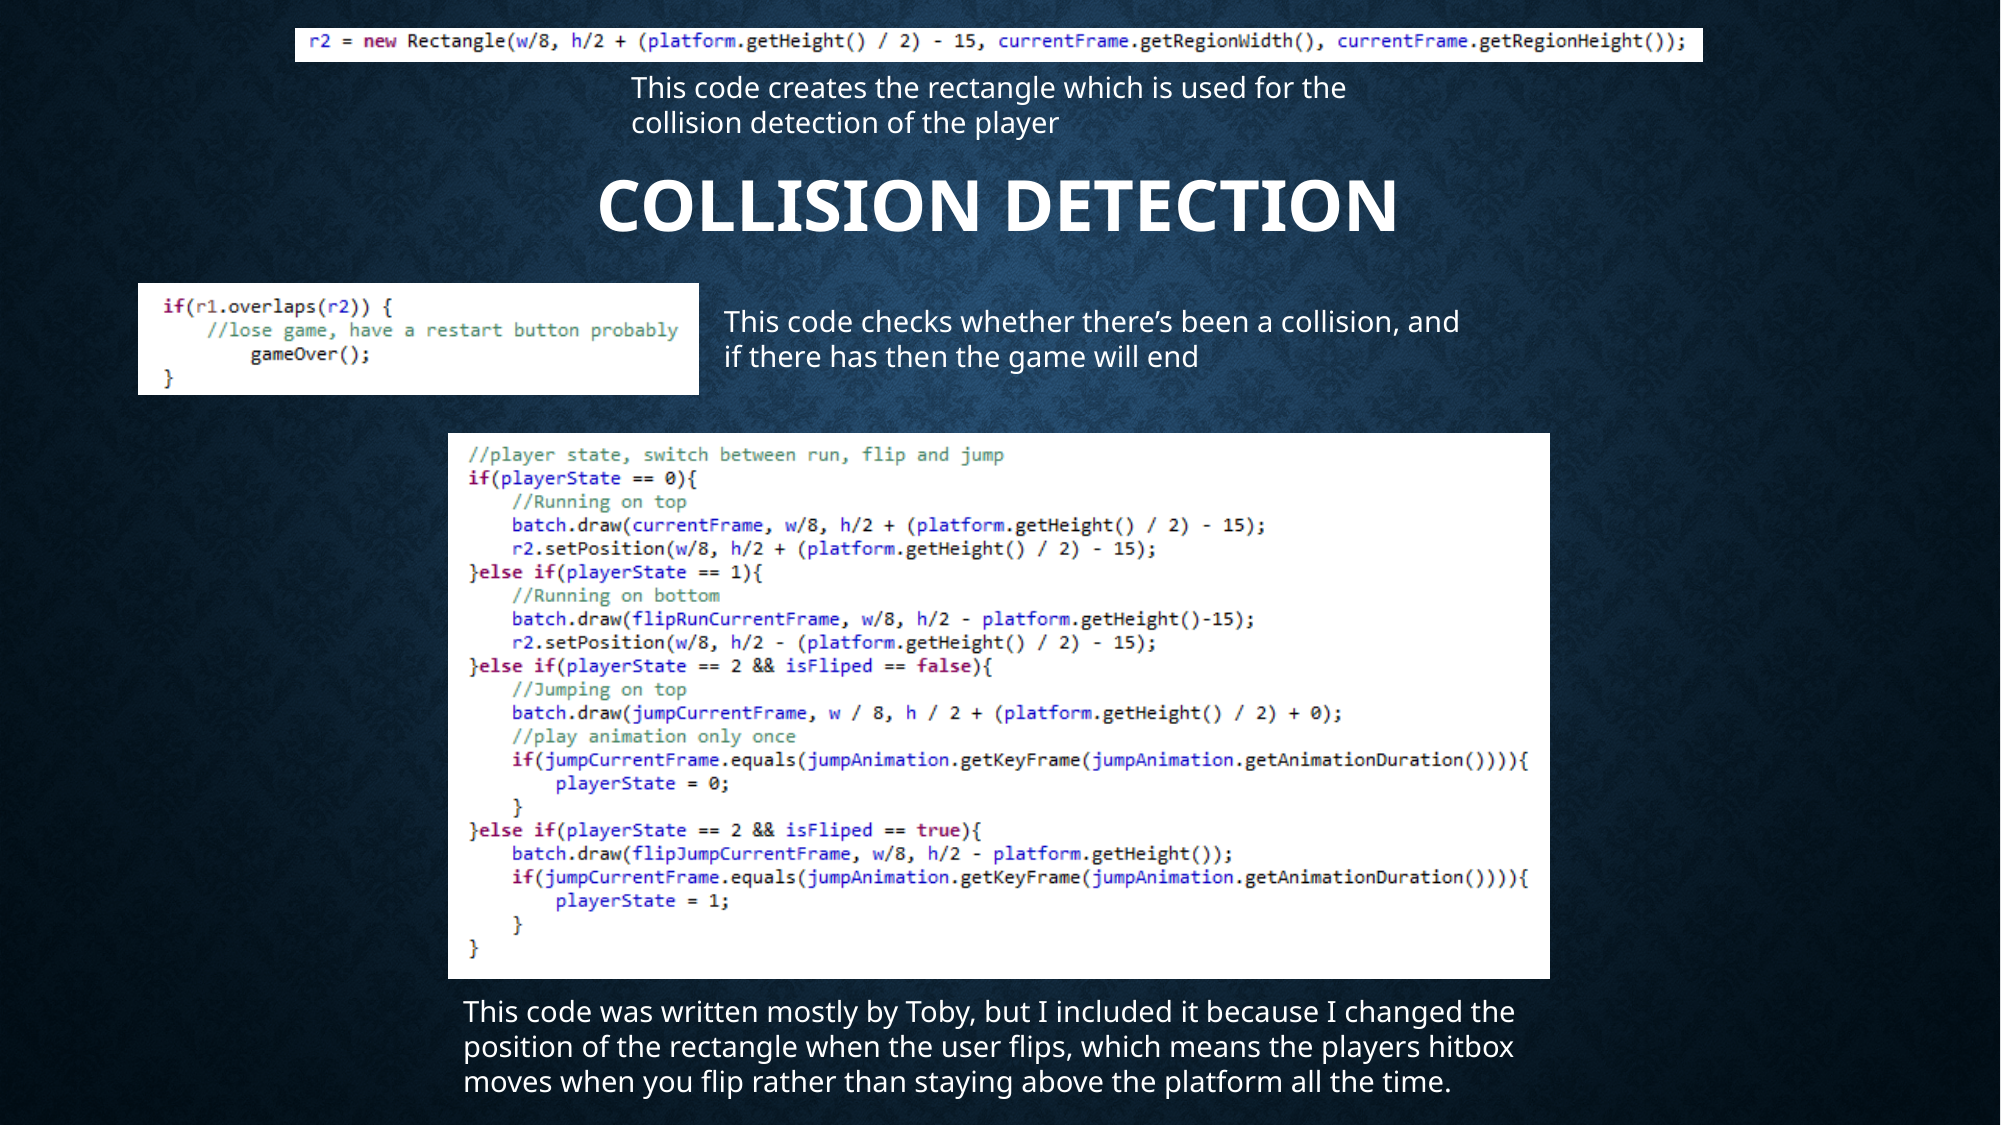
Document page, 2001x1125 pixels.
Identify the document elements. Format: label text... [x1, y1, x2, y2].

text_box This code checks whether there’s been a collision, and if there has then the game will end [709, 296, 1488, 382]
picture [447, 432, 1551, 979]
picture [294, 27, 1704, 62]
text_box This code was written mostly by Toby, but I included it because I changed the position of the rectangle when the user flips, which means the players hitbox moves when you flip rather than staying above the platform all the time. [448, 991, 1550, 1106]
title Collision detection [149, 99, 1849, 318]
text_box This code creates the rectangle which is used for the collision detection of the player [616, 74, 1383, 147]
picture [138, 283, 699, 396]
